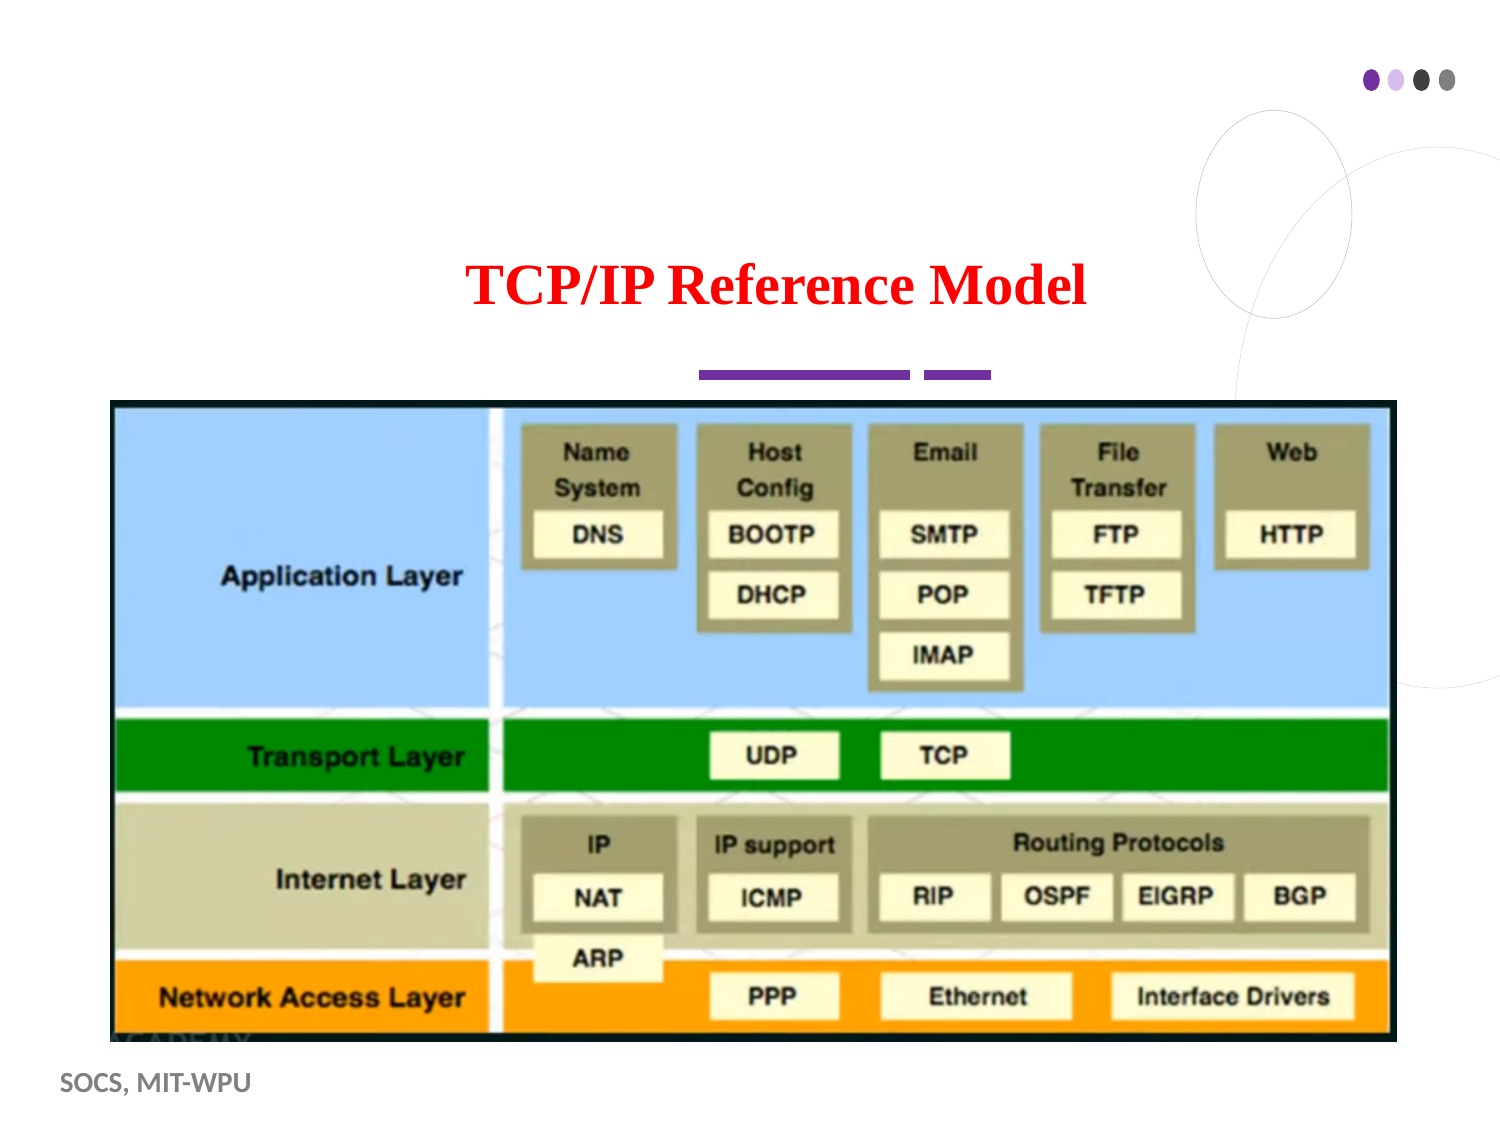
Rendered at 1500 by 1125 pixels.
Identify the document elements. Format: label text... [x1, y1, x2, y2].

list SoCS, MIT-WPU [44, 1060, 323, 1101]
title TCP/IP Reference Model [157, 171, 1397, 317]
picture [110, 400, 1397, 1042]
